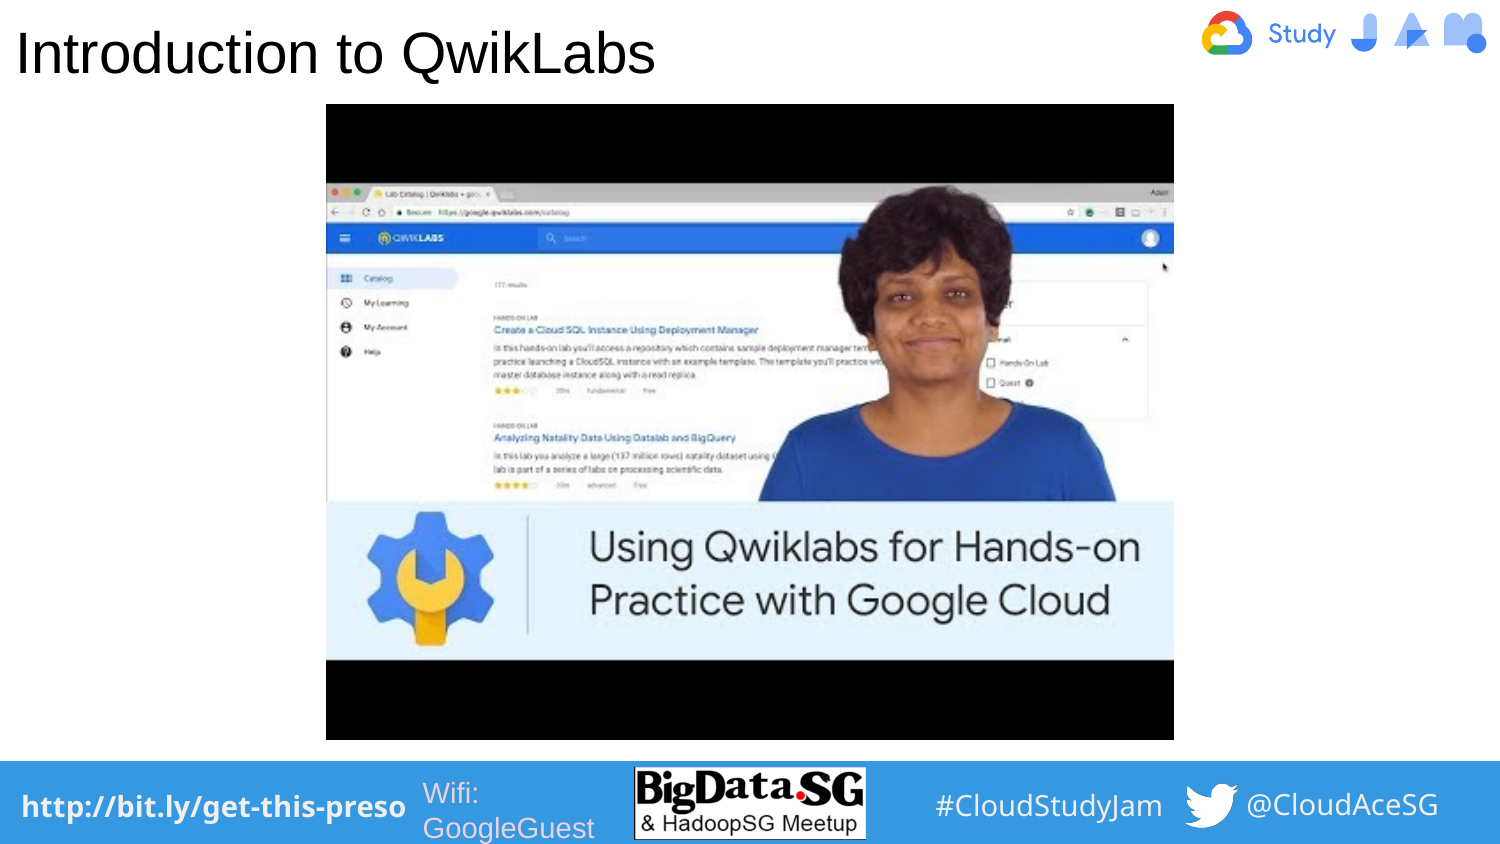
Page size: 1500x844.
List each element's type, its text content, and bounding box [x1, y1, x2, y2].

picture [326, 103, 1174, 740]
title Introduction to QwikLabs [0, 0, 1398, 94]
picture [1184, 778, 1239, 833]
picture [634, 767, 866, 840]
